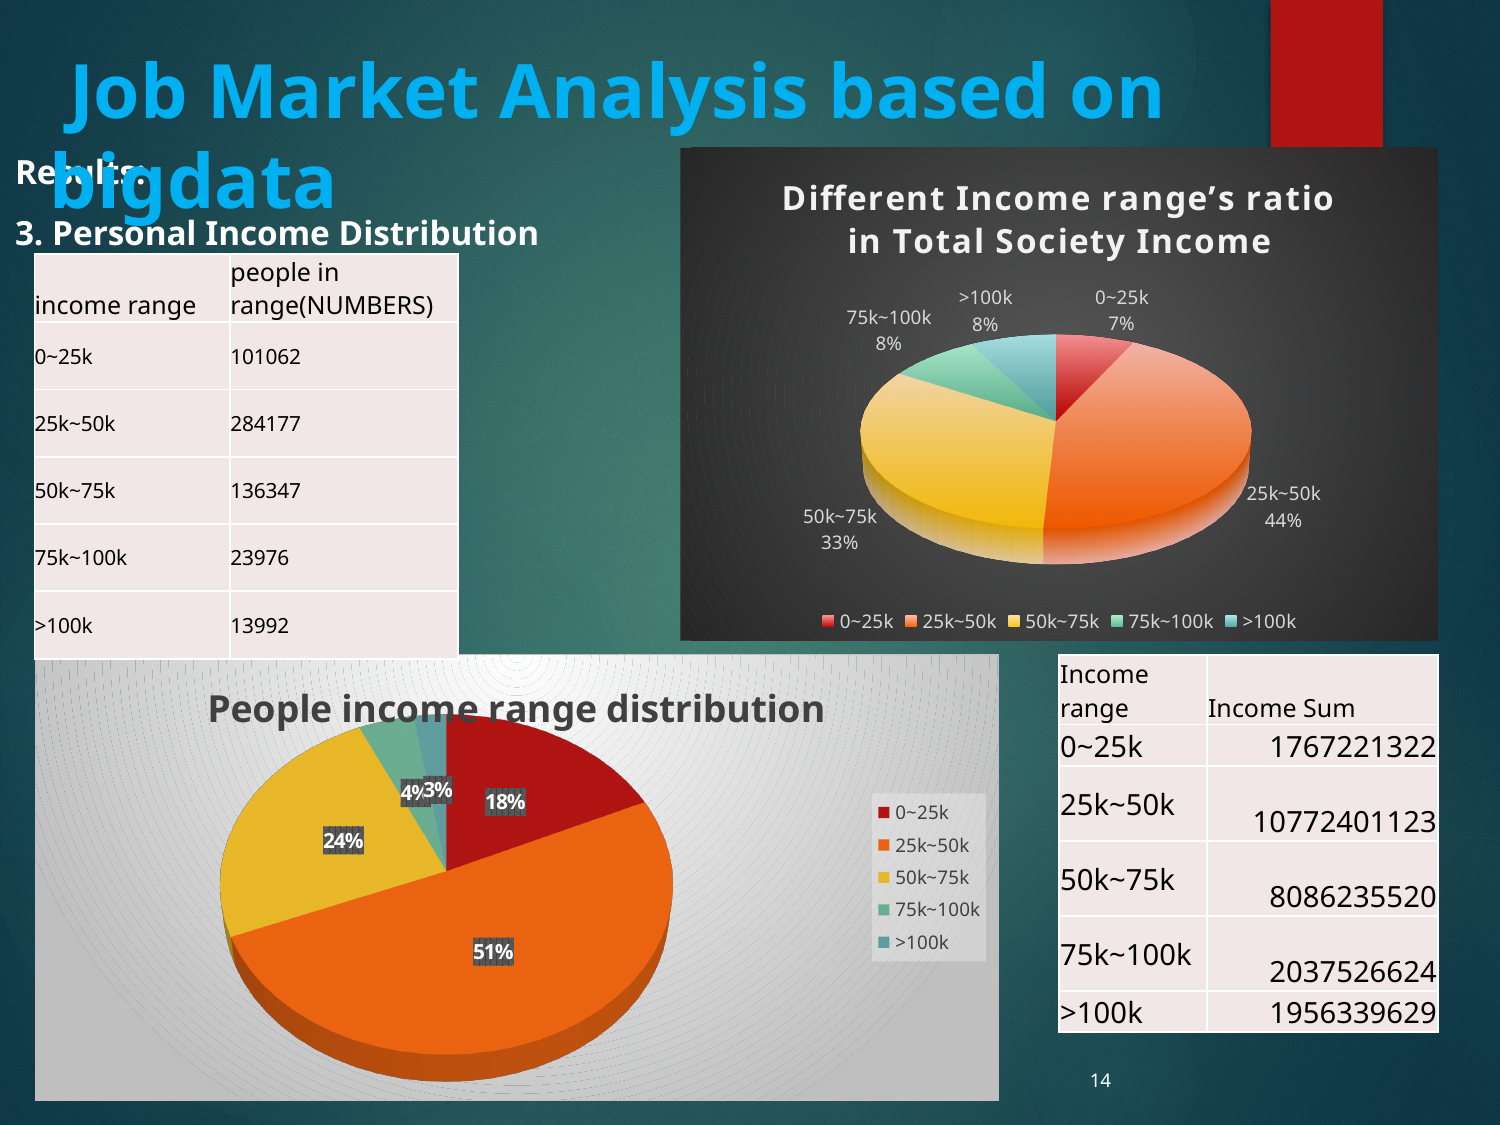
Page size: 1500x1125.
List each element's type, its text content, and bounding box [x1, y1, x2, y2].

chart [679, 147, 1439, 641]
table_cell 50k~75k [35, 458, 229, 523]
table_cell 10772401123 [1208, 767, 1437, 840]
table_header income range [35, 255, 229, 321]
table_cell 2037526624 [1208, 917, 1437, 990]
chart [34, 653, 1000, 1102]
table_header people in range(NUMBERS) [231, 255, 457, 321]
table_header Income range [1060, 656, 1206, 724]
table_cell 0~25k [1060, 725, 1206, 765]
table_cell 23976 [231, 525, 457, 590]
table_cell 284177 [231, 390, 457, 456]
table_cell >100k [35, 592, 229, 652]
table_cell 0~25k [35, 323, 229, 389]
table_header Income Sum [1208, 656, 1437, 724]
table_cell 1956339629 [1208, 992, 1437, 1031]
table_cell >100k [1060, 992, 1206, 1031]
table_cell 25k~50k [35, 390, 229, 456]
table_cell 13992 [231, 592, 457, 651]
table_cell 75k~100k [35, 525, 229, 590]
list Results: 3. Personal Income Distribution [0, 126, 674, 304]
text_box Job Market Analysis based on bigdata [34, 35, 1463, 240]
table_cell 25k~50k [1060, 767, 1206, 840]
table_cell 1767221322 [1208, 725, 1437, 765]
table_cell 50k~75k [1060, 842, 1206, 915]
table_cell 8086235520 [1208, 842, 1437, 915]
table_cell 75k~100k [1060, 917, 1206, 990]
text_box 14 [1074, 1062, 1425, 1100]
table_cell 101062 [231, 323, 457, 389]
table_cell 136347 [231, 458, 457, 523]
